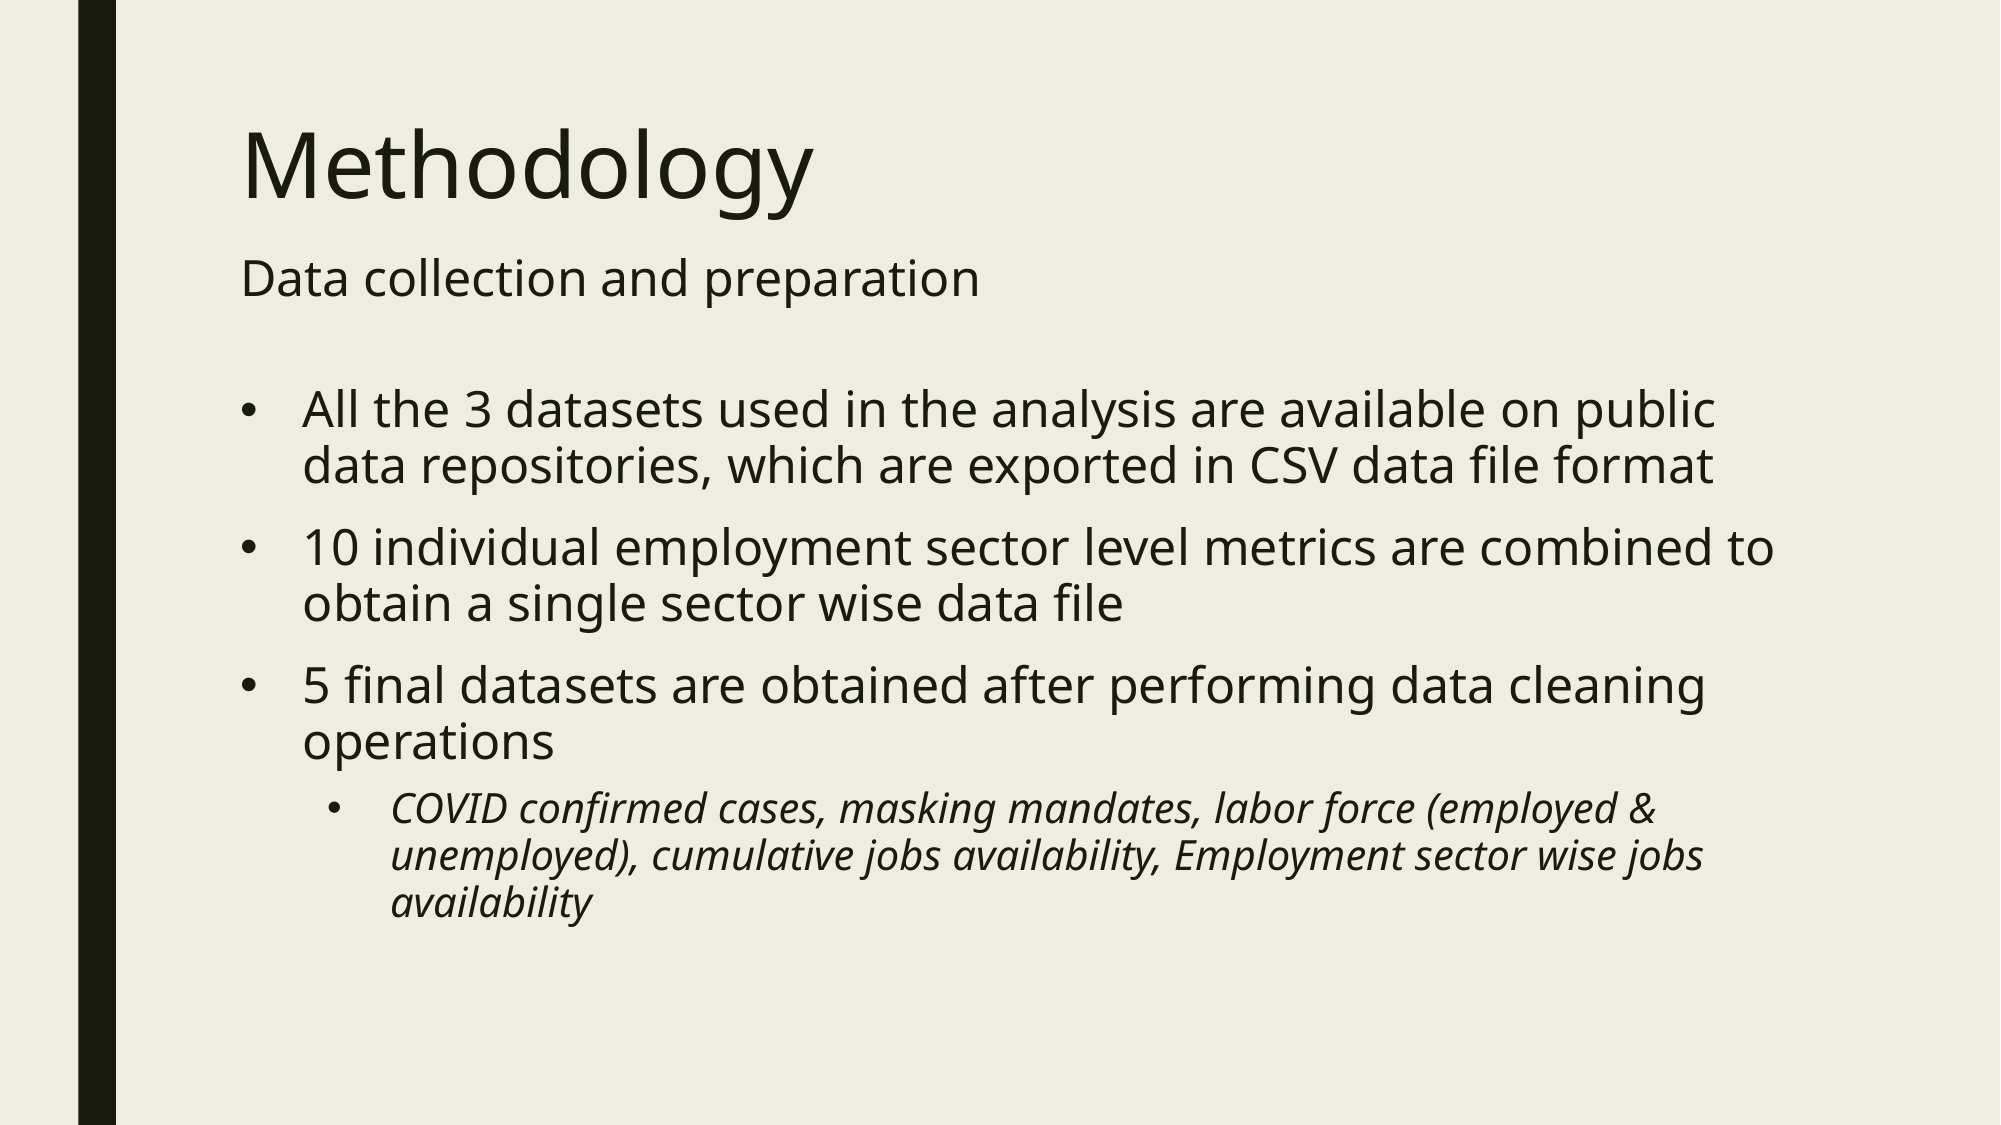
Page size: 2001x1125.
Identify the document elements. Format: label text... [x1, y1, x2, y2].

title Methodology Data collection and preparation [225, 112, 1800, 357]
list All the 3 datasets used in the analysis are available on public data repositories, which are exported in CSV data file format 10 individual employment sector level metrics are combined to obtain a single sector wise data file 5 final datasets are obtained after performing data cleaning operations COVID confirmed cases, masking mandates, labor force (employed & unemployed), cumulative jobs availability, Employment sector wise jobs availability [225, 375, 1800, 963]
